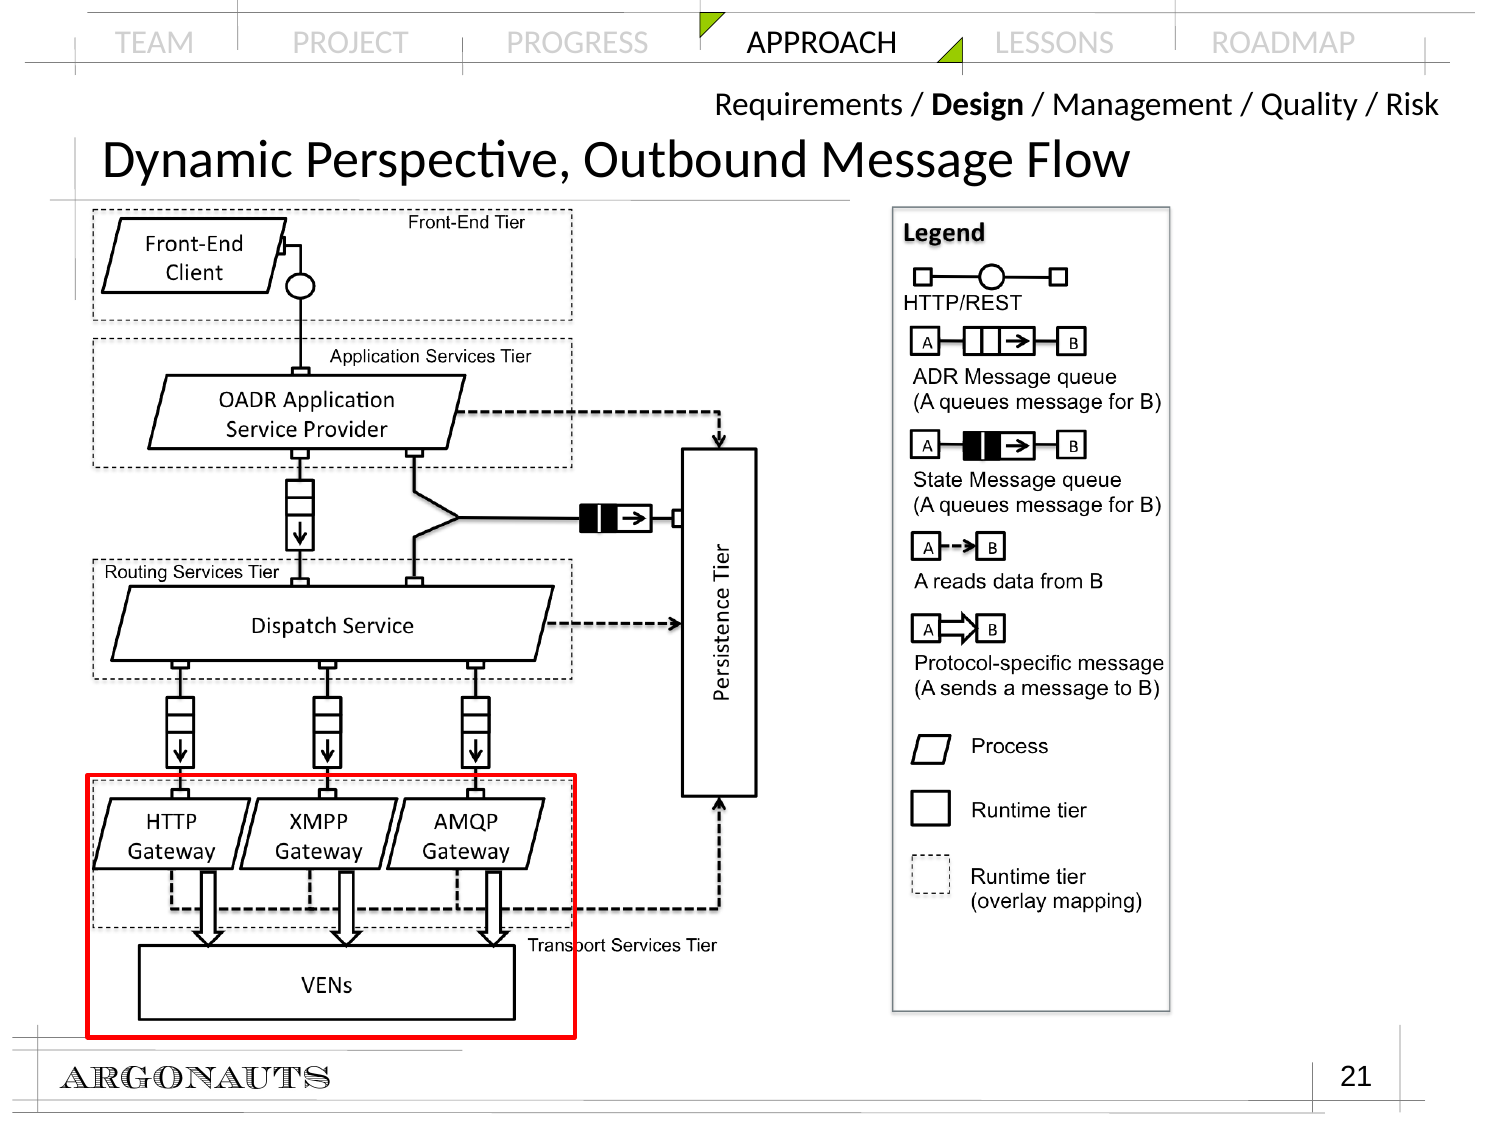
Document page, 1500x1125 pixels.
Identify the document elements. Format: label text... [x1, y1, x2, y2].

slide_number 21 [1074, 1050, 1388, 1125]
picture [87, 203, 1176, 1022]
text_box Requirements / Design / Management / Quality / Risk [699, 74, 1463, 130]
picture [50, 1055, 350, 1099]
text_box [85, 1028, 577, 1040]
title Dynamic Perspective, Outbound Message Flow [87, 112, 1413, 200]
